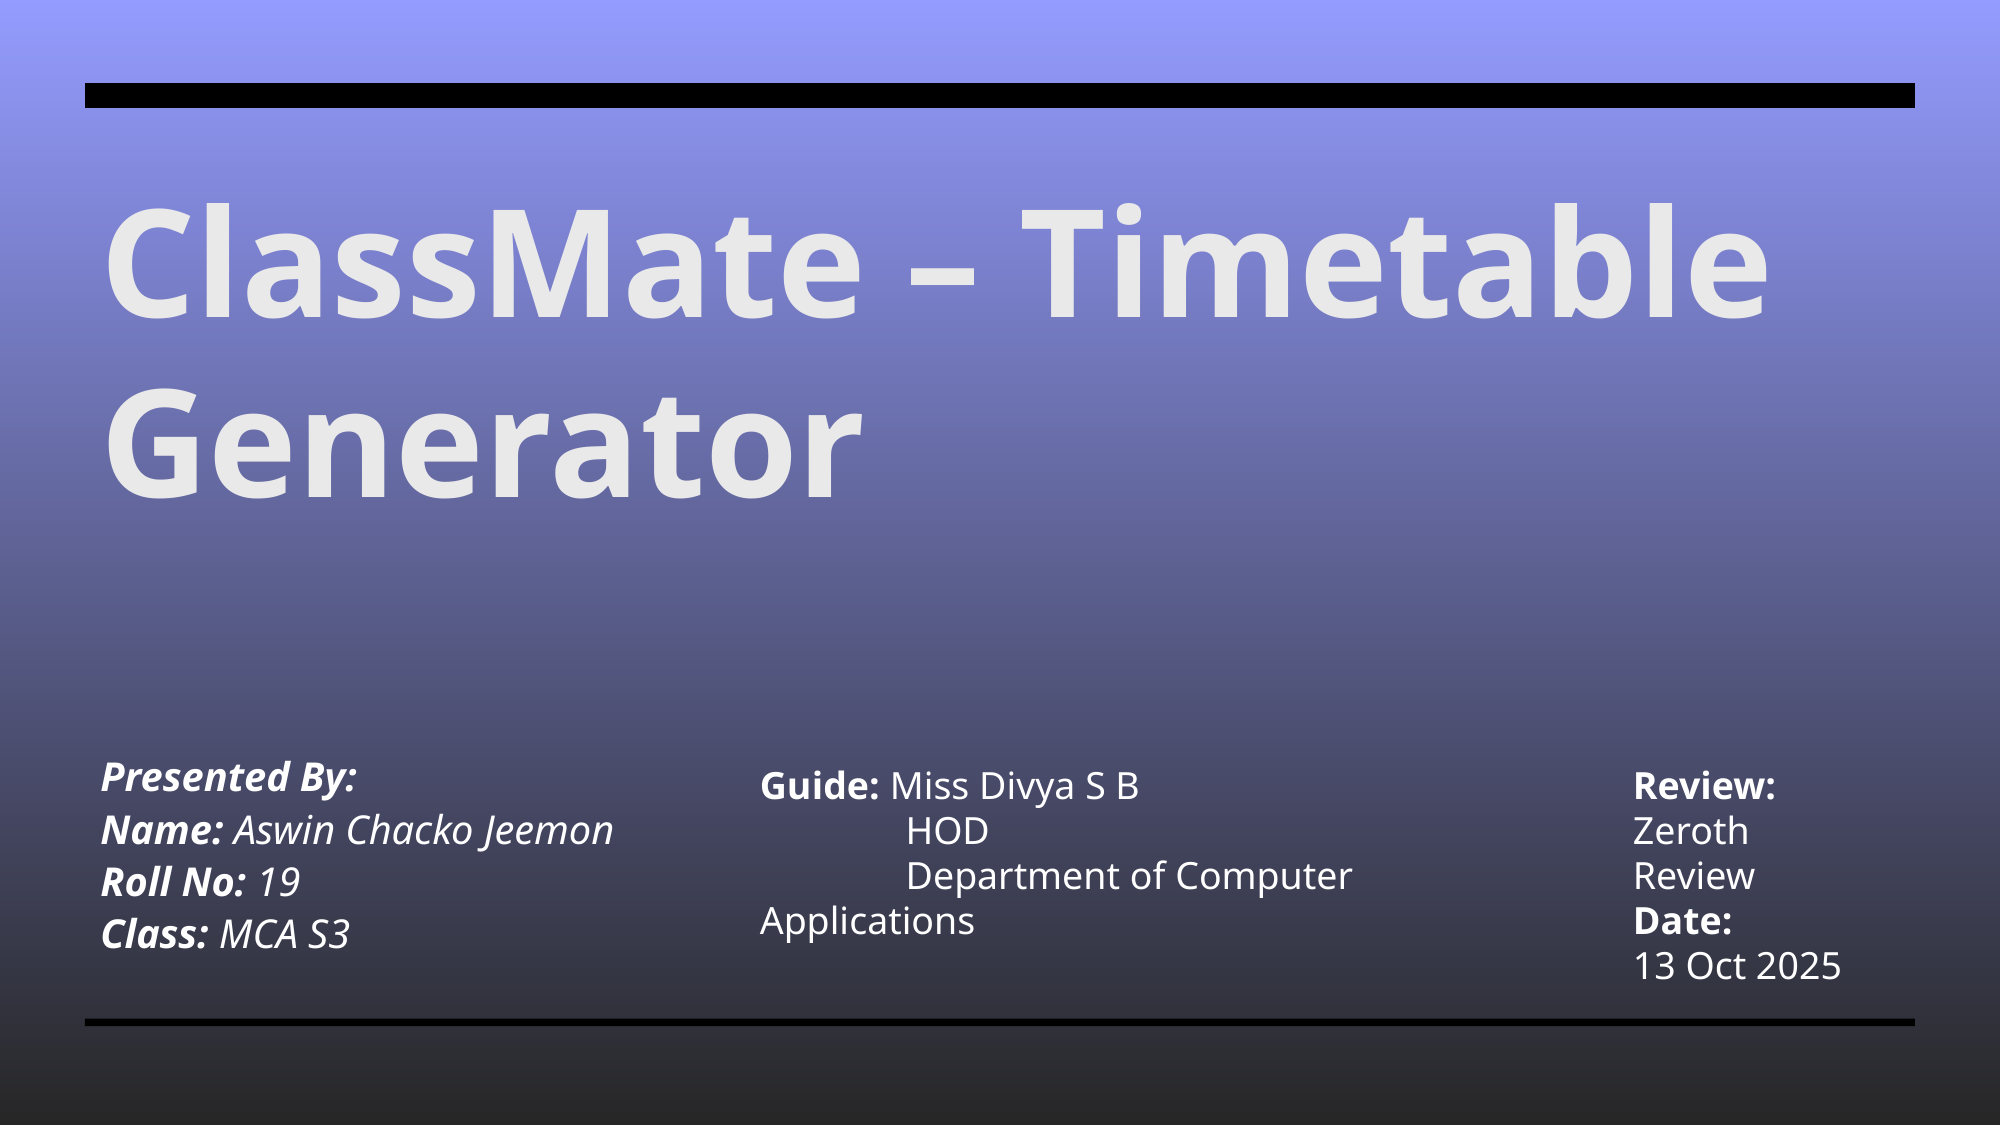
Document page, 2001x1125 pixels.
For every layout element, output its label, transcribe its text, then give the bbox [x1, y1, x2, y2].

text_box Guide: Miss Divya S B HOD Department of Computer Applications [745, 754, 1564, 950]
text_box Review: Zeroth Review Date: 13 Oct 2025 [1618, 754, 1885, 995]
subtitle Presented By: Name: Aswin Chacko Jeemon Roll No: 19 Class: MCA S3 [85, 735, 664, 965]
title ClassMate – Timetable Generator [85, 160, 1916, 723]
